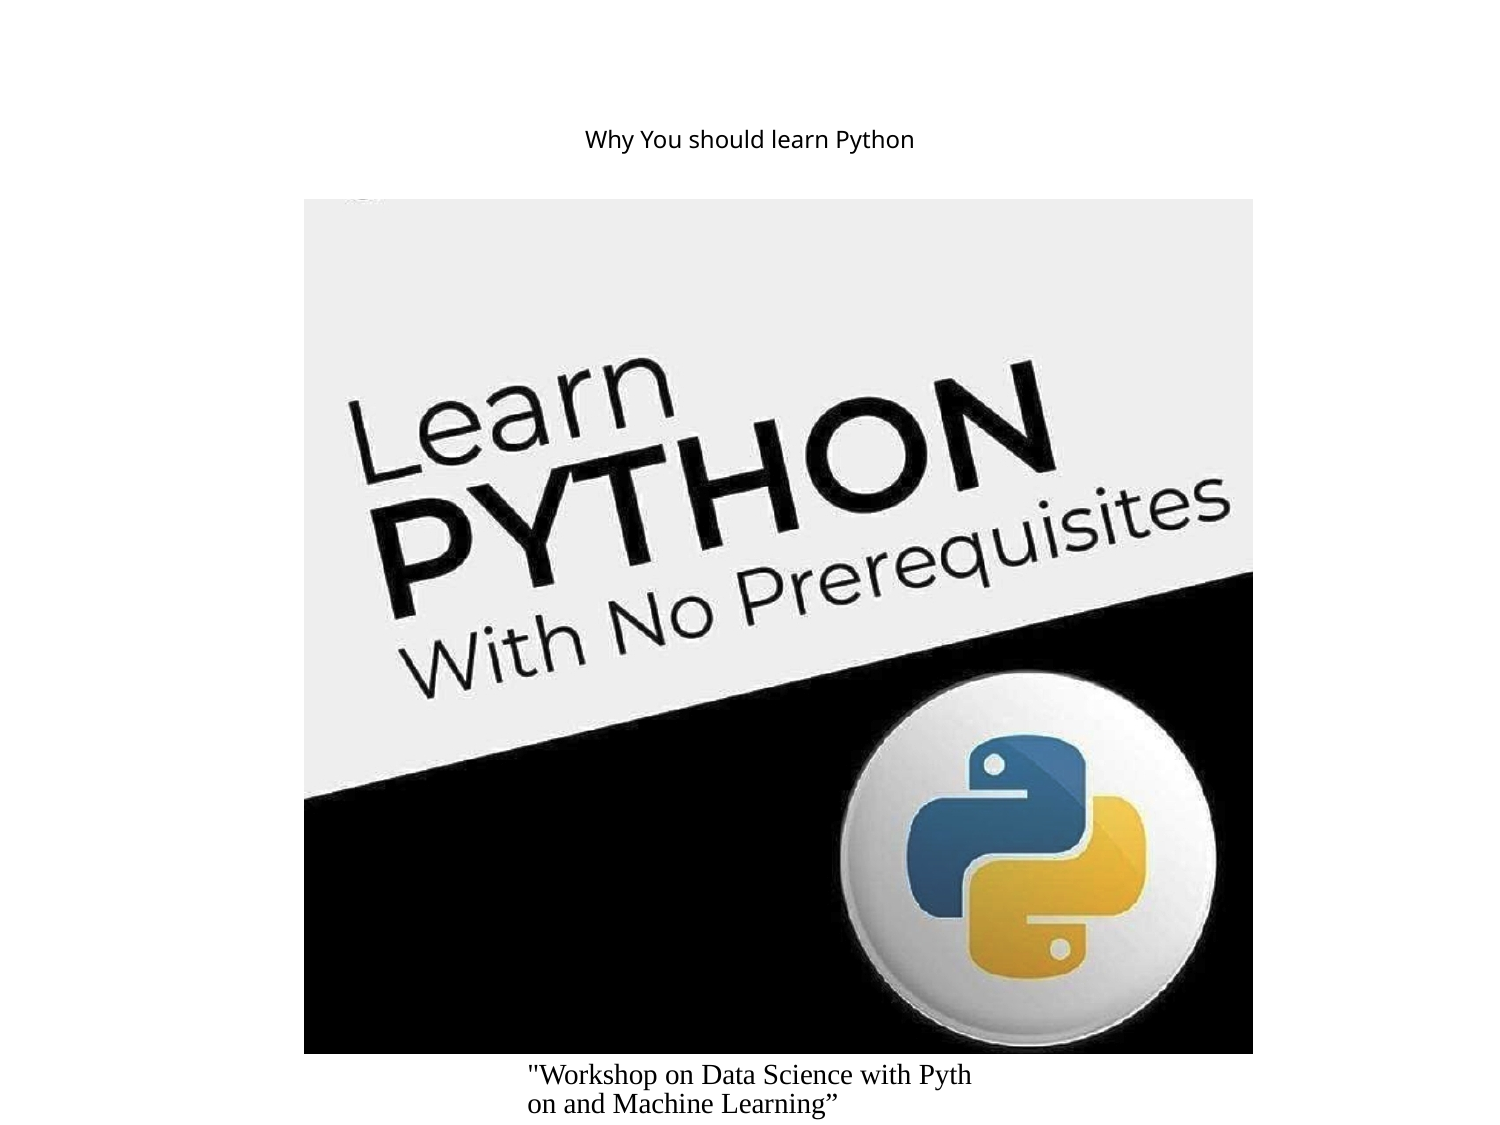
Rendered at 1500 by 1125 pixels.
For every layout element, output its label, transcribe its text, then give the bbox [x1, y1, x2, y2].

picture [304, 198, 1253, 1055]
footer "Workshop on Data Science with Python and Machine Learning” [512, 1061, 988, 1103]
title Why You should learn Python [75, 45, 1425, 233]
